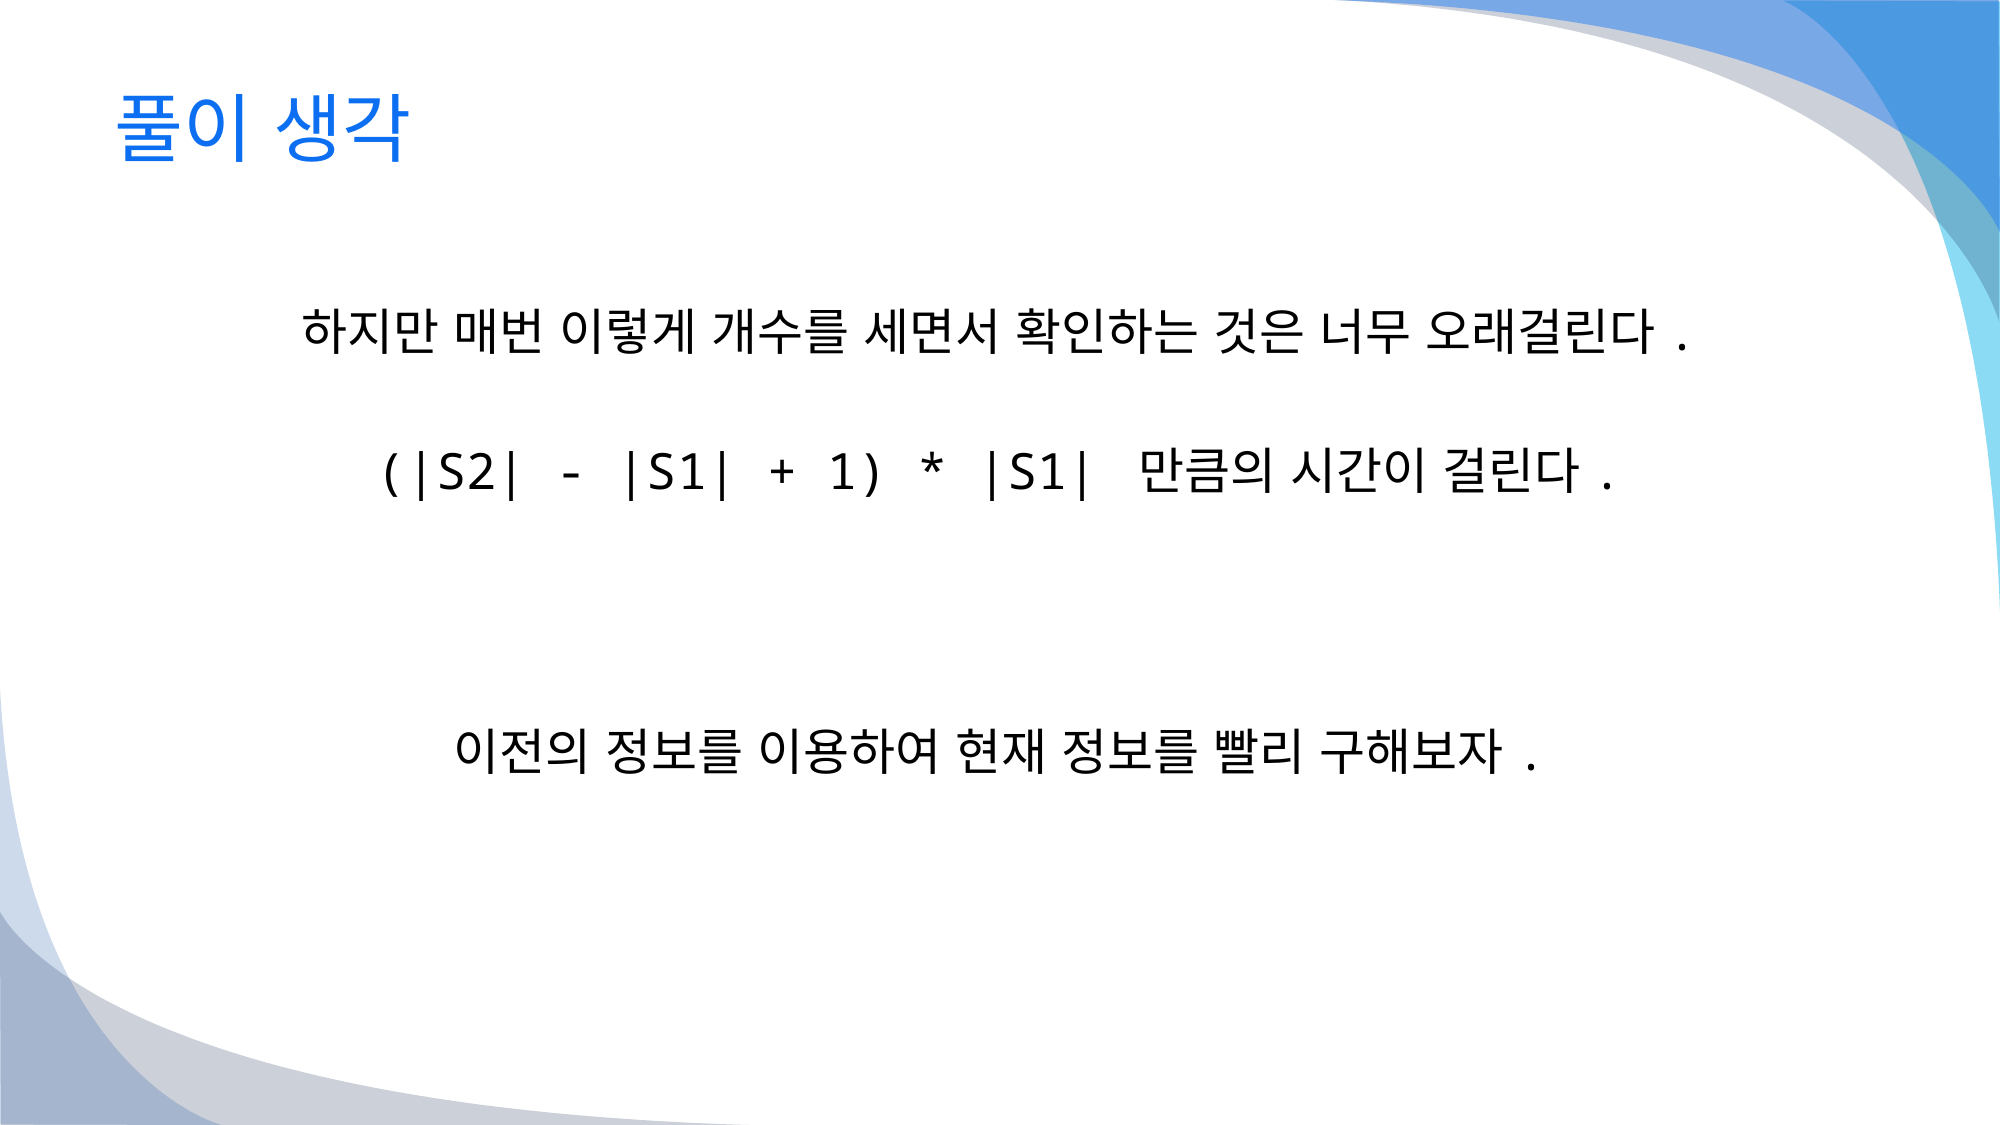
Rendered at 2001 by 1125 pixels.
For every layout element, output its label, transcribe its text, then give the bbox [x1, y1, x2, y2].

list 하지만 매번 이렇게 개수를 세면서 확인하는 것은 너무 오래걸린다. (|S2| - |S1| + 1) * |S1| 만큼의 시간이 걸린다. 이전의 정보를 이용하여 현재 정보를 빨리 구해보자. [99, 222, 1900, 1005]
title 풀이 생각 [99, 50, 1900, 202]
